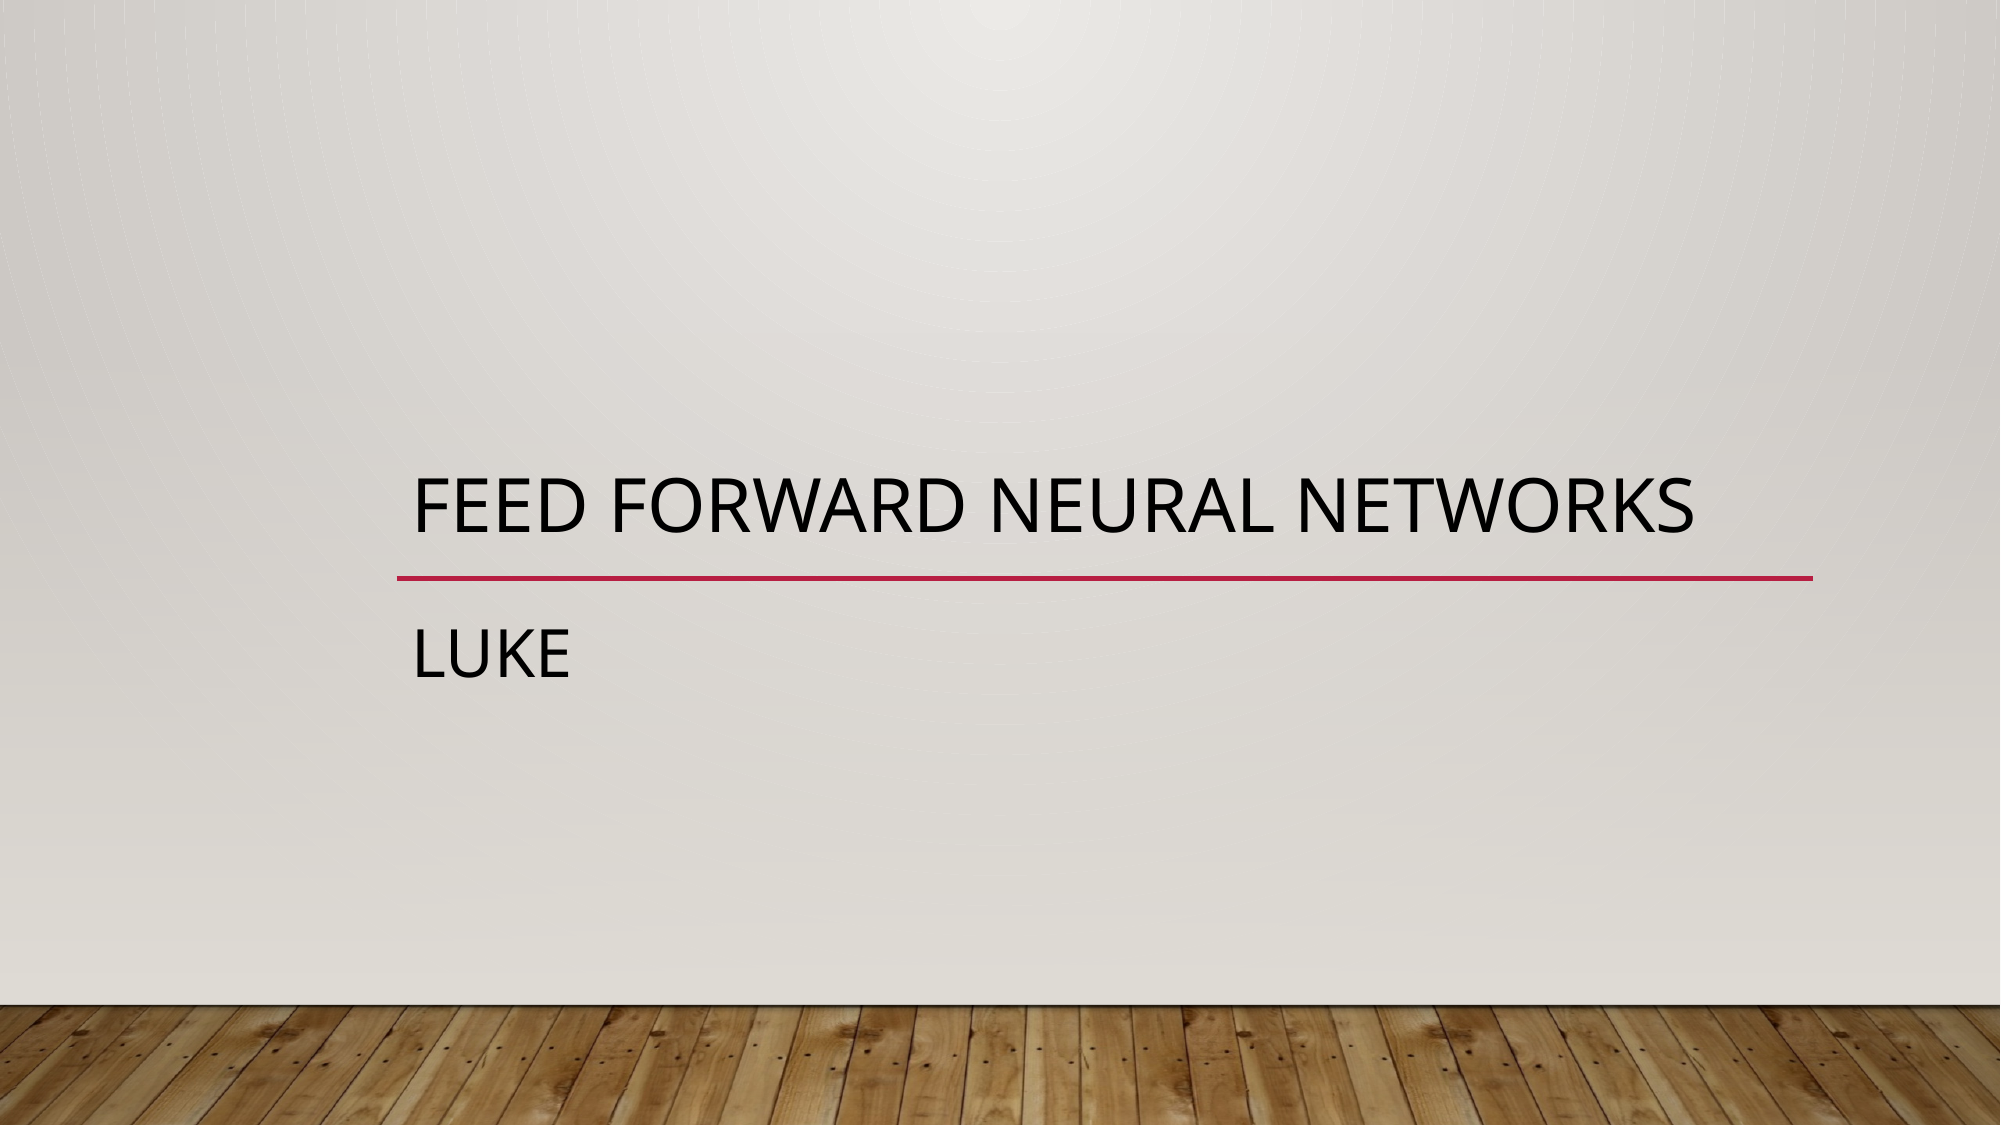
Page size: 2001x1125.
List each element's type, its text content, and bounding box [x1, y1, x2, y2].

picture [0, 1005, 2000, 1125]
subtitle Luke [396, 579, 1814, 740]
title Feed forward Neural Networks [396, 131, 1814, 549]
